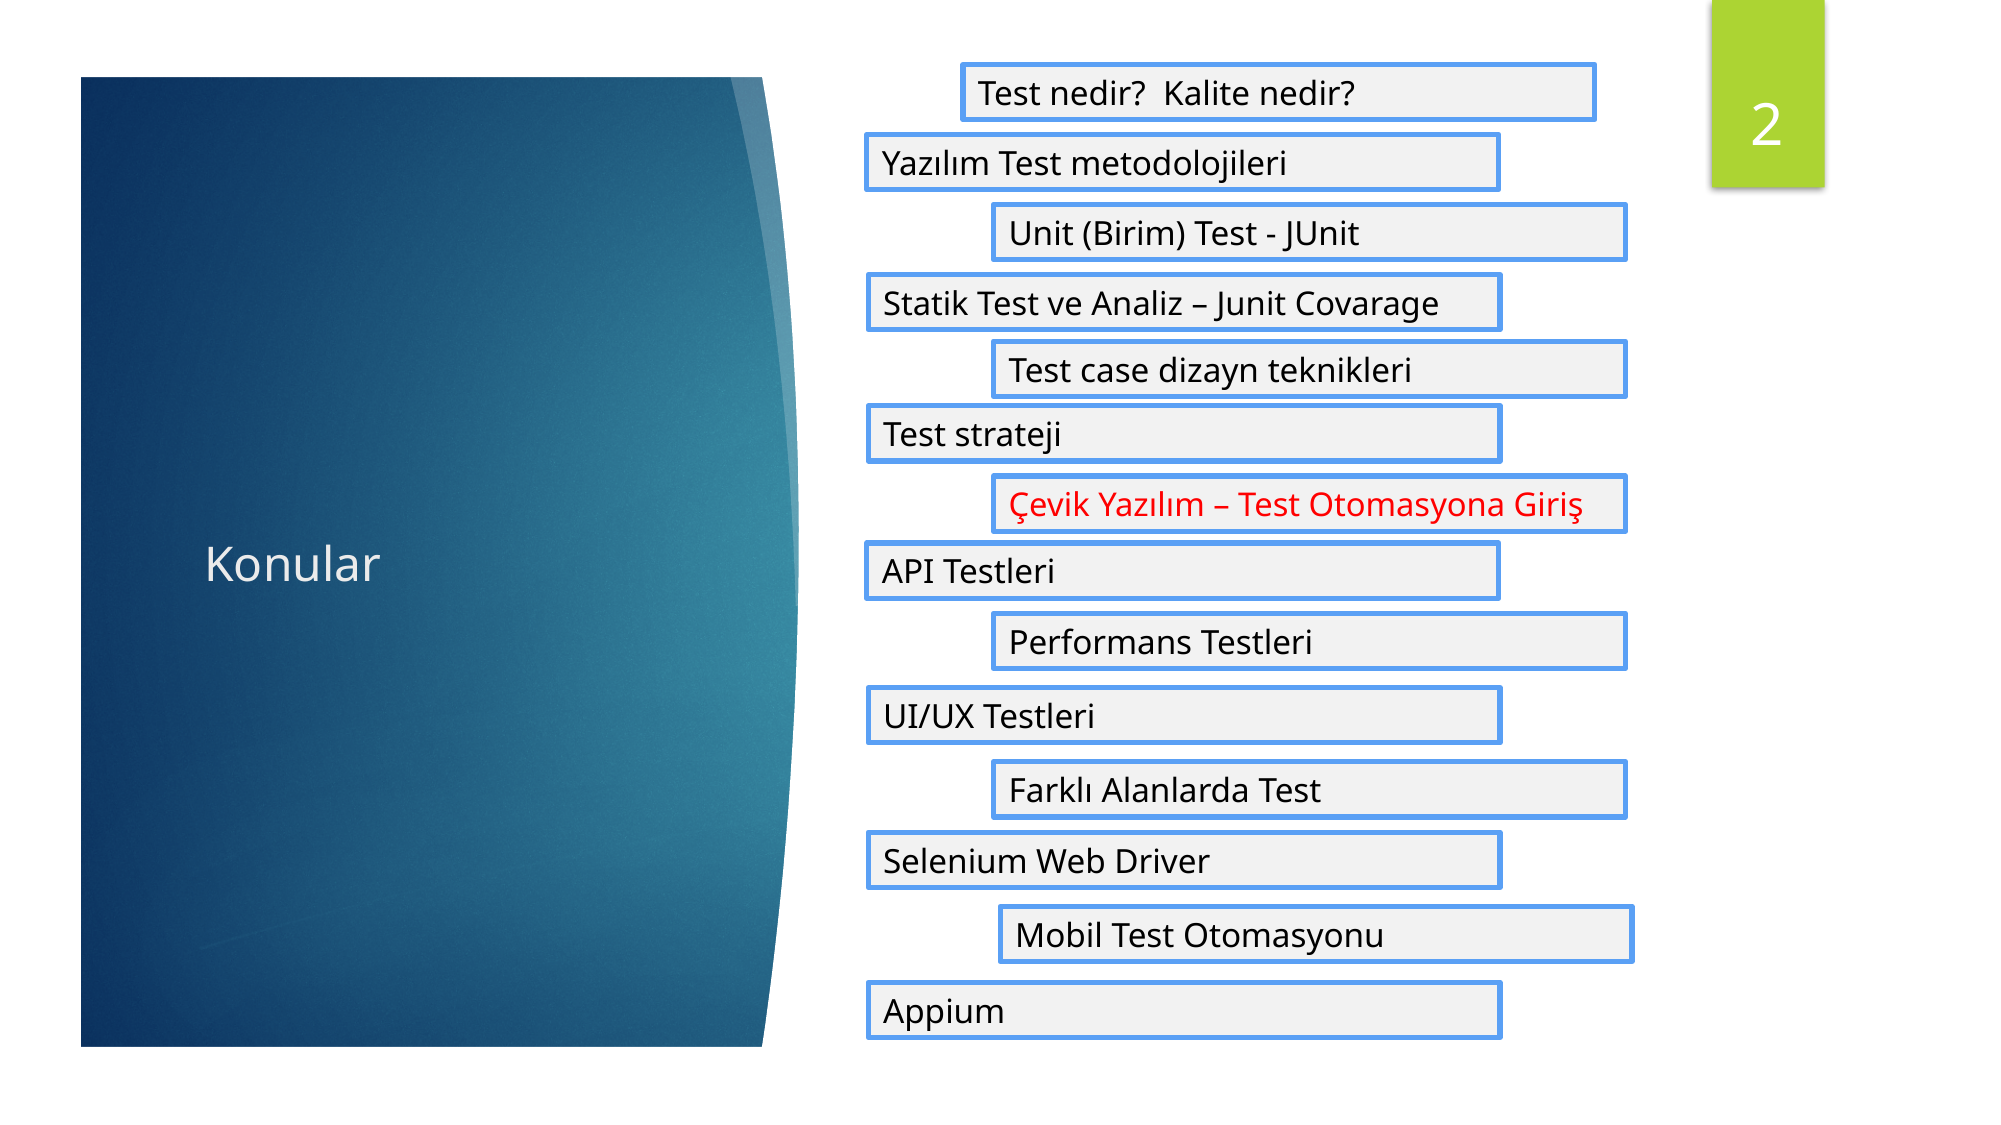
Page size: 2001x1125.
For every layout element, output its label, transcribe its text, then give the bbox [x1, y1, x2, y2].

list Statik Test ve Analiz – Junit Covarage [866, 272, 1503, 332]
list Appium [866, 980, 1503, 1040]
list Yazılım Test metodolojileri [864, 132, 1501, 192]
list Mobil Test Otomasyonu [998, 904, 1635, 964]
list API Testleri [864, 540, 1501, 601]
list Test case dizayn teknikleri [991, 339, 1628, 399]
slide_number 2 [1698, 48, 1836, 175]
list Farklı Alanlarda Test [991, 759, 1628, 820]
title Konular [189, 375, 754, 750]
list Test strateji [866, 403, 1503, 464]
list Selenium Web Driver [866, 830, 1503, 890]
list UI/UX Testleri [866, 685, 1503, 745]
list Performans Testleri [991, 611, 1628, 671]
list Unit (Birim) Test - JUnit [991, 202, 1628, 262]
list Çevik Yazılım – Test Otomasyona Giriş [991, 473, 1628, 534]
list Test nedir? Kalite nedir? [960, 62, 1597, 122]
